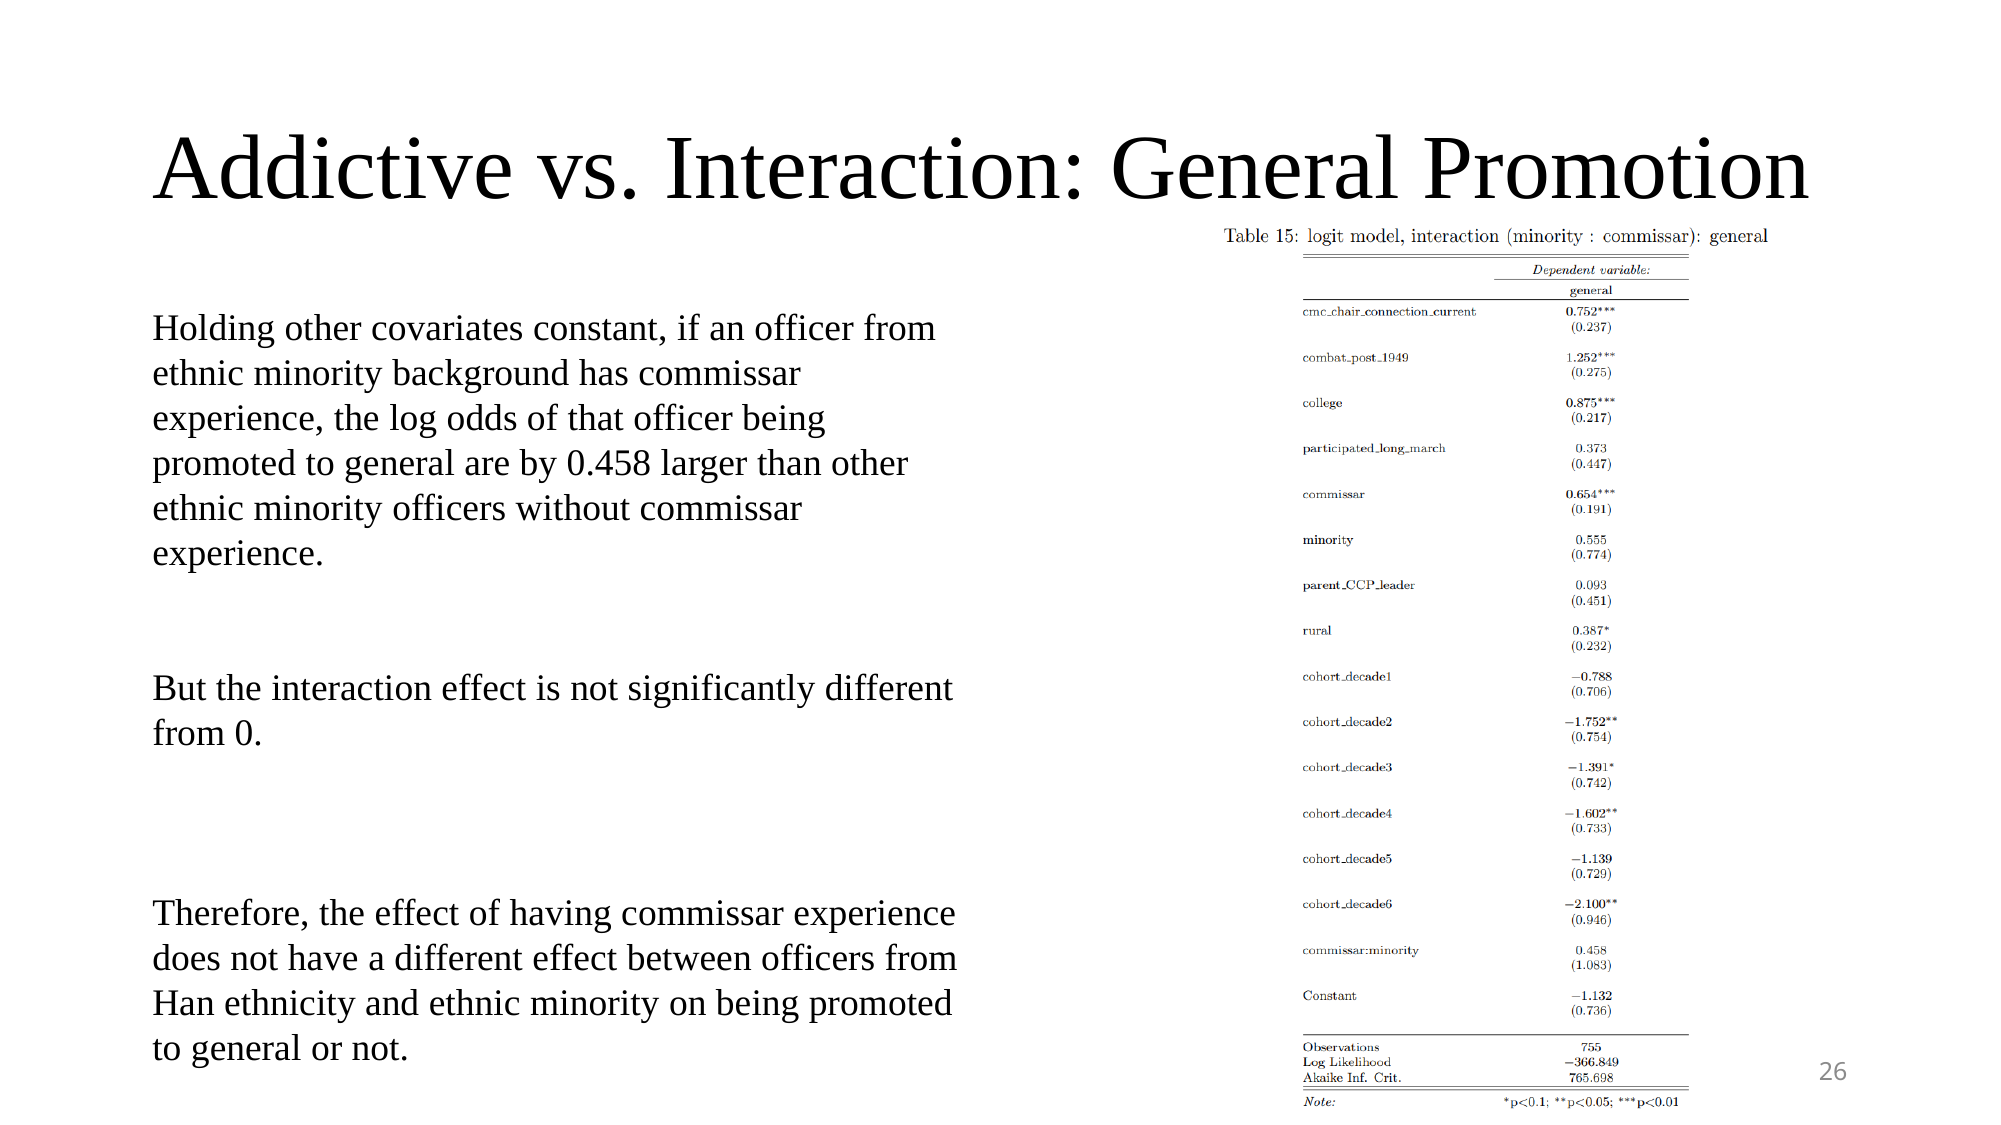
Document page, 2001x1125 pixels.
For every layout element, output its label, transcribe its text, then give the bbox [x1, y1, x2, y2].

slide_number 26 [1814, 1042, 1863, 1103]
picture [1192, 211, 1814, 1122]
text_box Holding other covariates constant, if an officer from ethnic minority background has commissar experience, the log odds of that officer being promoted to general are by 0.458 larger than other ethnic minority officers without commissar experience. But the interaction effect is not significantly different from 0. Therefore, the effect of having commissar experience does not have a different effect between officers from Han ethnicity and ethnic minority on being promoted to general or not. [137, 295, 982, 1075]
title Addictive vs. Interaction: General Promotion [137, 59, 1863, 278]
